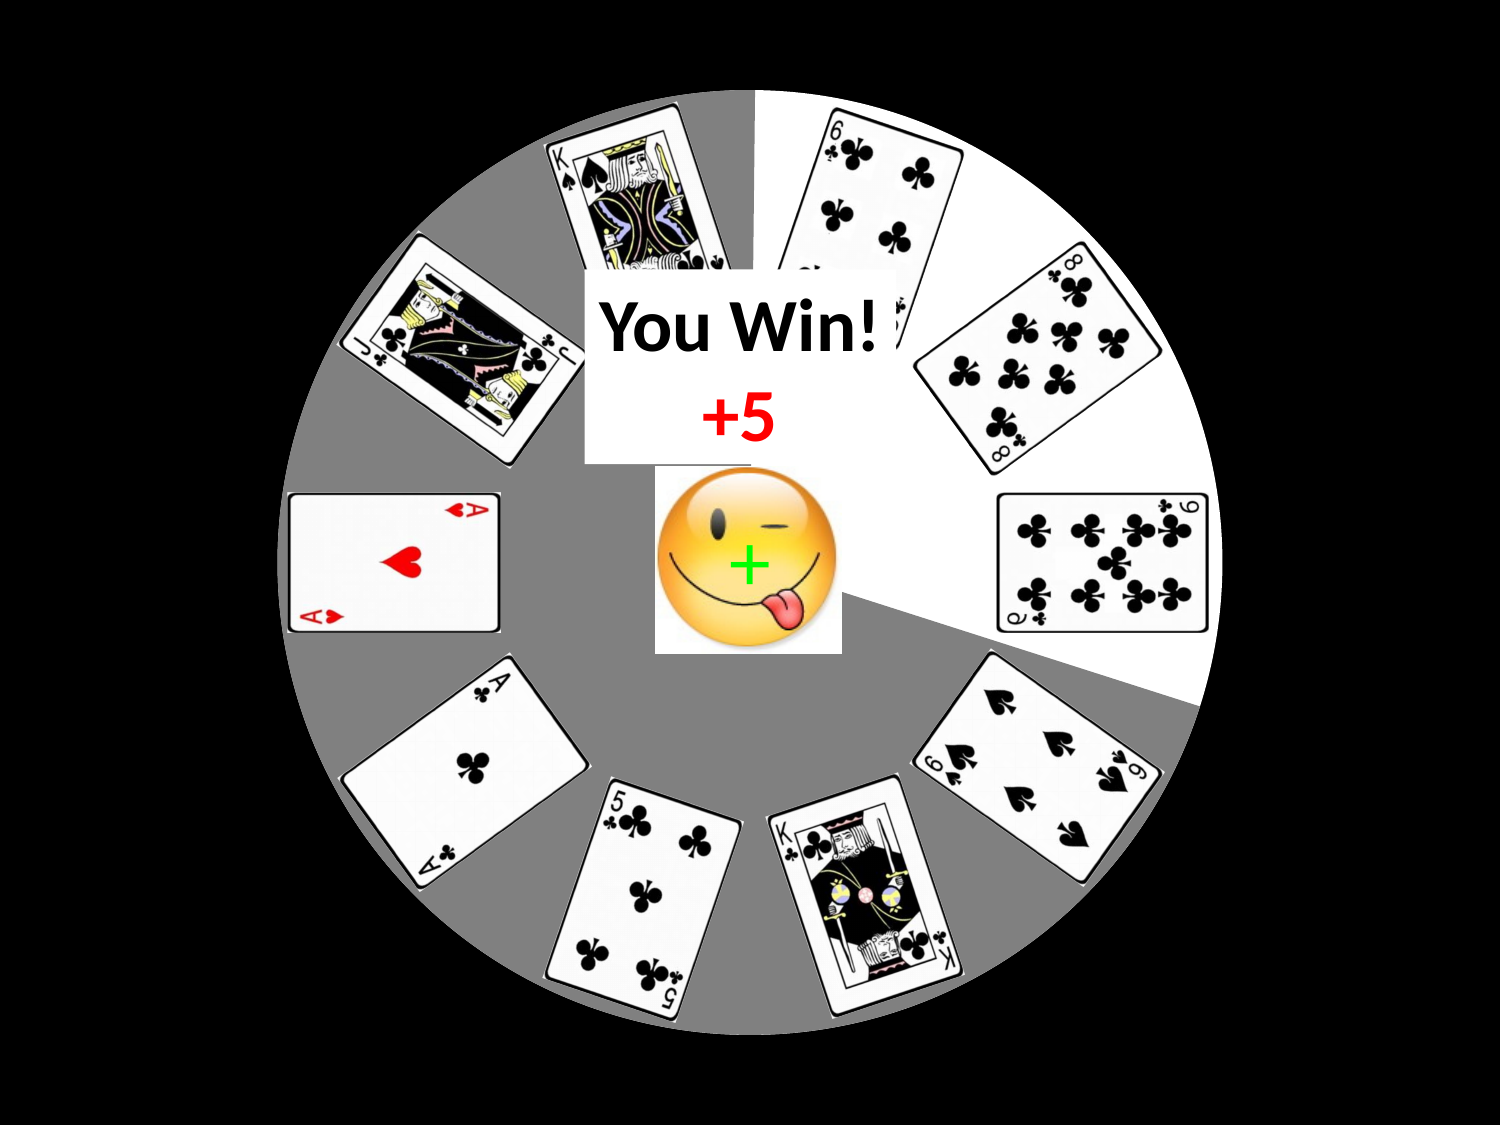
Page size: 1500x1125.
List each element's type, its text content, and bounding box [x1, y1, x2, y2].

text_box [844, 127, 1225, 707]
text_box You Win! +5 [584, 269, 897, 465]
text_box [1112, 679, 1202, 870]
picture [910, 239, 1209, 886]
picture [544, 102, 731, 331]
picture [778, 106, 965, 350]
text_box [275, 255, 389, 871]
picture [654, 466, 842, 654]
picture [766, 773, 964, 1018]
text_box [756, 88, 922, 269]
picture [288, 231, 591, 891]
picture [543, 777, 743, 1022]
text_box [400, 124, 584, 348]
text_box [404, 368, 1100, 1037]
text_box [589, 87, 758, 269]
